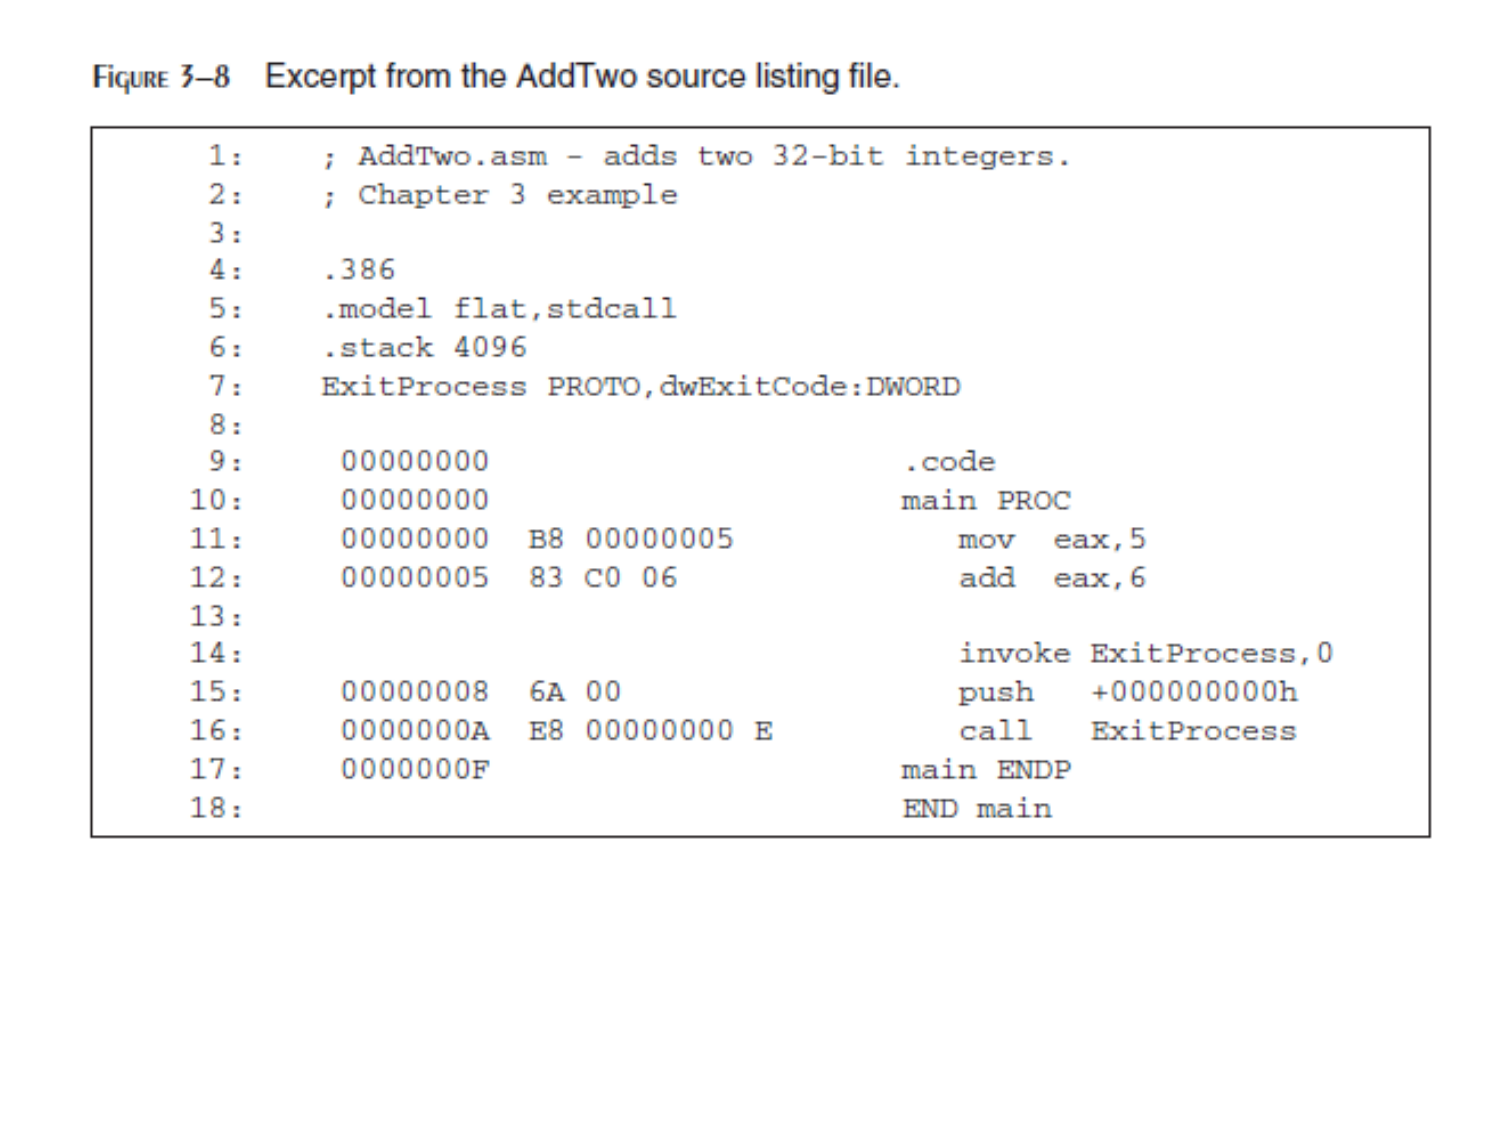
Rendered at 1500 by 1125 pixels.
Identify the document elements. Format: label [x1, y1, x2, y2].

list [74, 47, 1444, 851]
